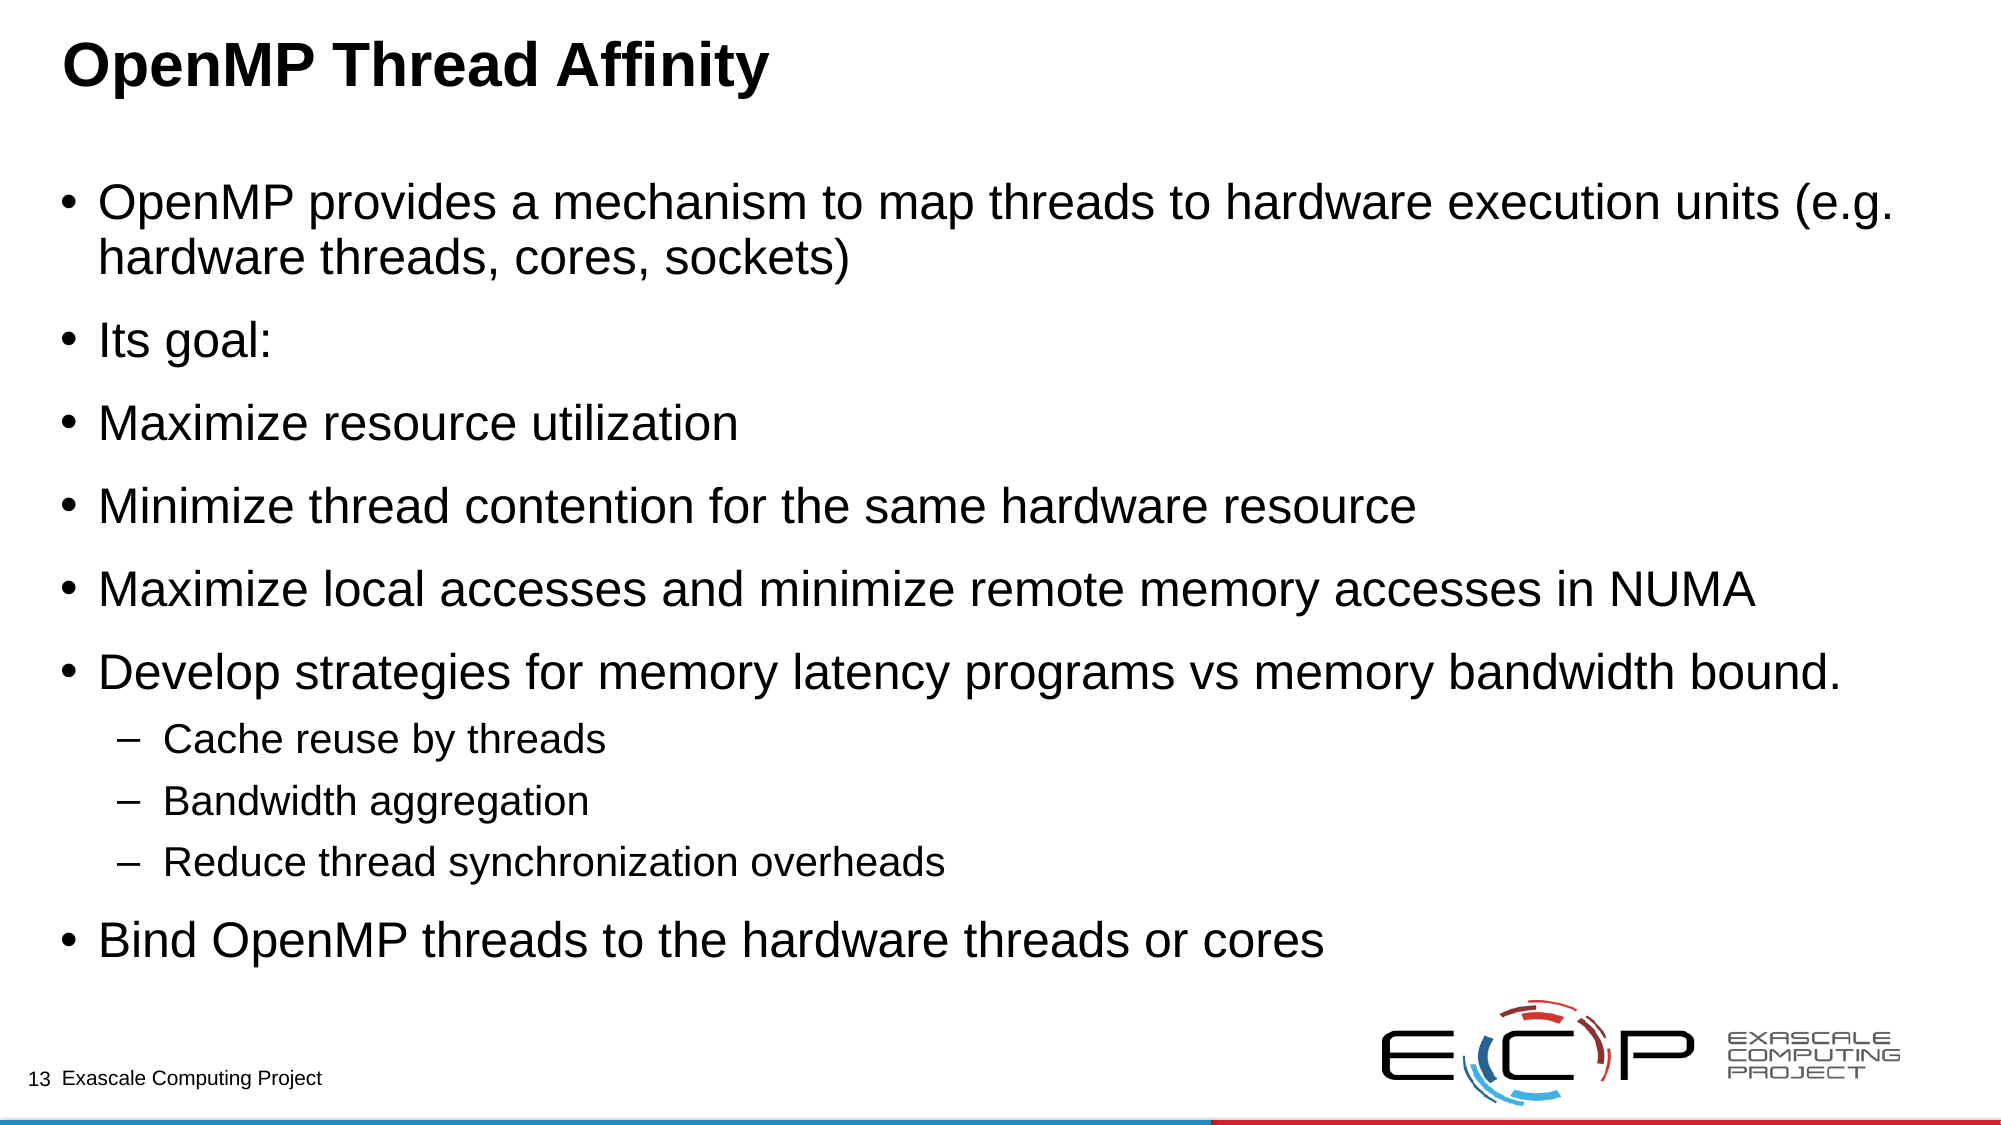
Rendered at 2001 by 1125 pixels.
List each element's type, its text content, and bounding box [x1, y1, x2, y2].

title OpenMP Thread Affinity [47, 28, 1915, 111]
list OpenMP provides a mechanism to map threads to hardware execution units (e.g. hardware threads, cores, sockets) Its goal: Maximize resource utilization Minimize thread contention for the same hardware resource Maximize local accesses and minimize remote memory accesses in NUMA Develop strategies for memory latency programs vs memory bandwidth bound. Cache reuse by threads Bandwidth aggregation Reduce thread synchronization overheads Bind OpenMP threads to the hardware threads or cores [44, 169, 1915, 858]
picture [1382, 1000, 1900, 1106]
